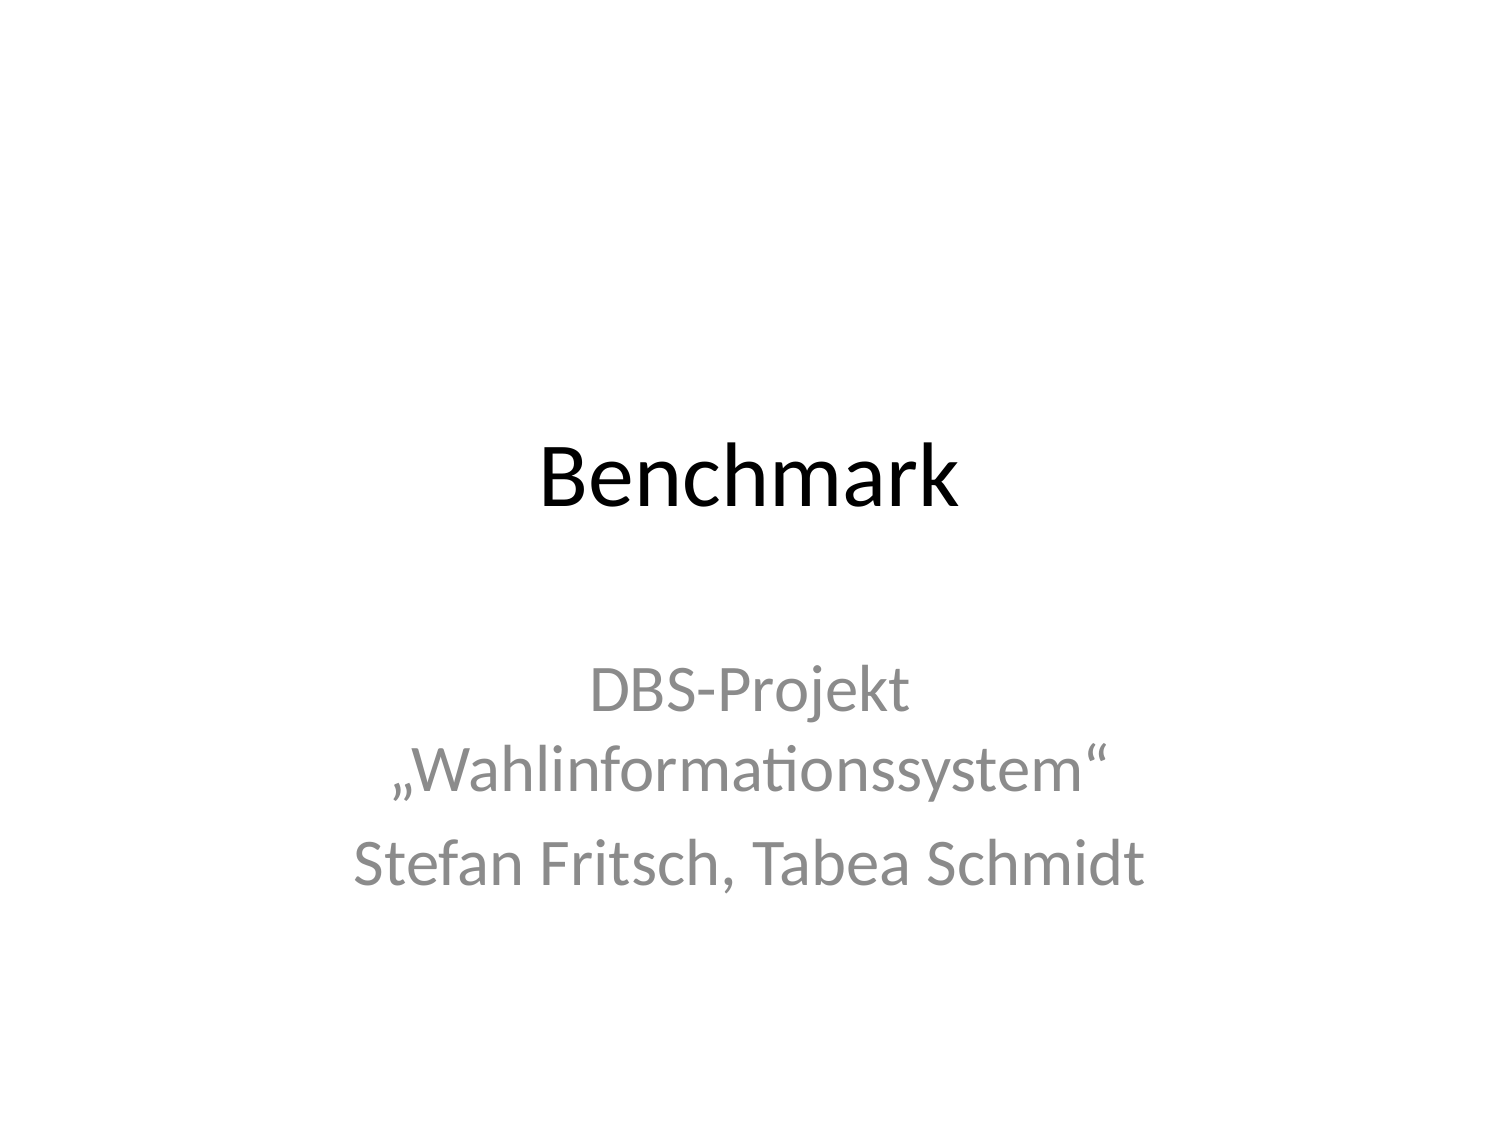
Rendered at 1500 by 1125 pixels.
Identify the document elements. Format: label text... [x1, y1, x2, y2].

title Benchmark [112, 349, 1388, 591]
subtitle DBS-Projekt „Wahlinformationssystem“ Stefan Fritsch, Tabea Schmidt [225, 637, 1275, 925]
